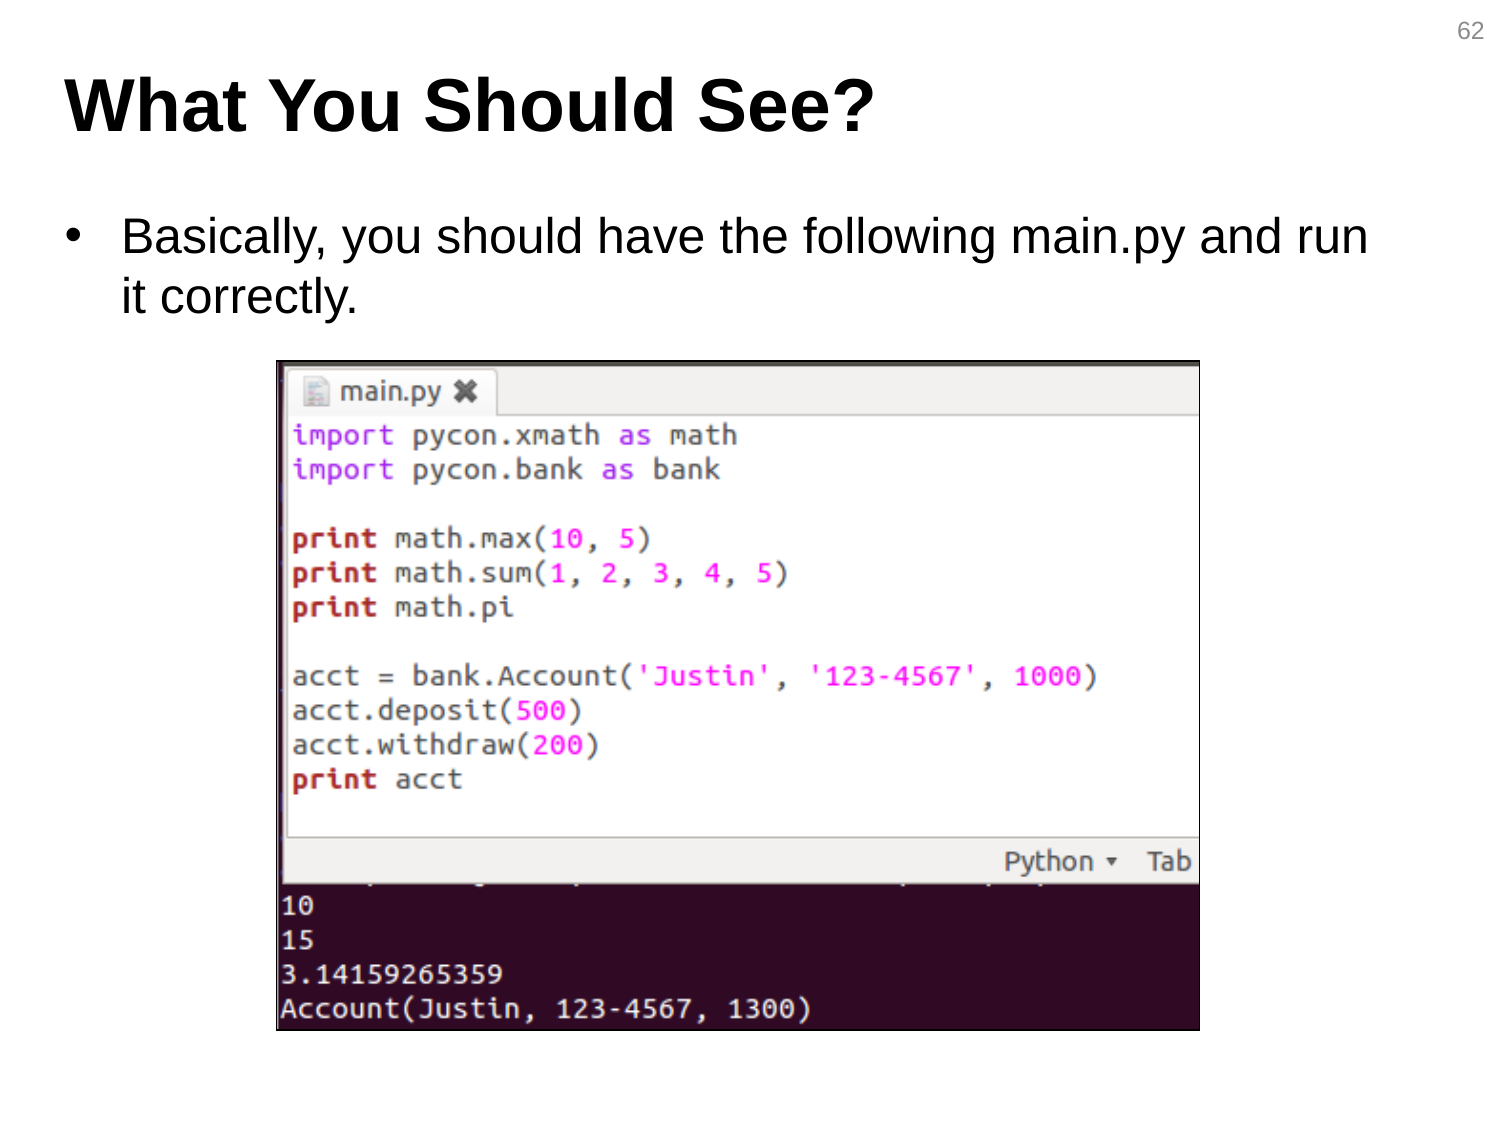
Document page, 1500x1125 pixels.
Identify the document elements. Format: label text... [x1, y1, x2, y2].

picture [277, 361, 1200, 1030]
title What You Should See? [49, 7, 1400, 195]
slide_number 62 [1149, 0, 1500, 60]
list Basically, you should have the following main.py and run it correctly. [49, 196, 1400, 939]
